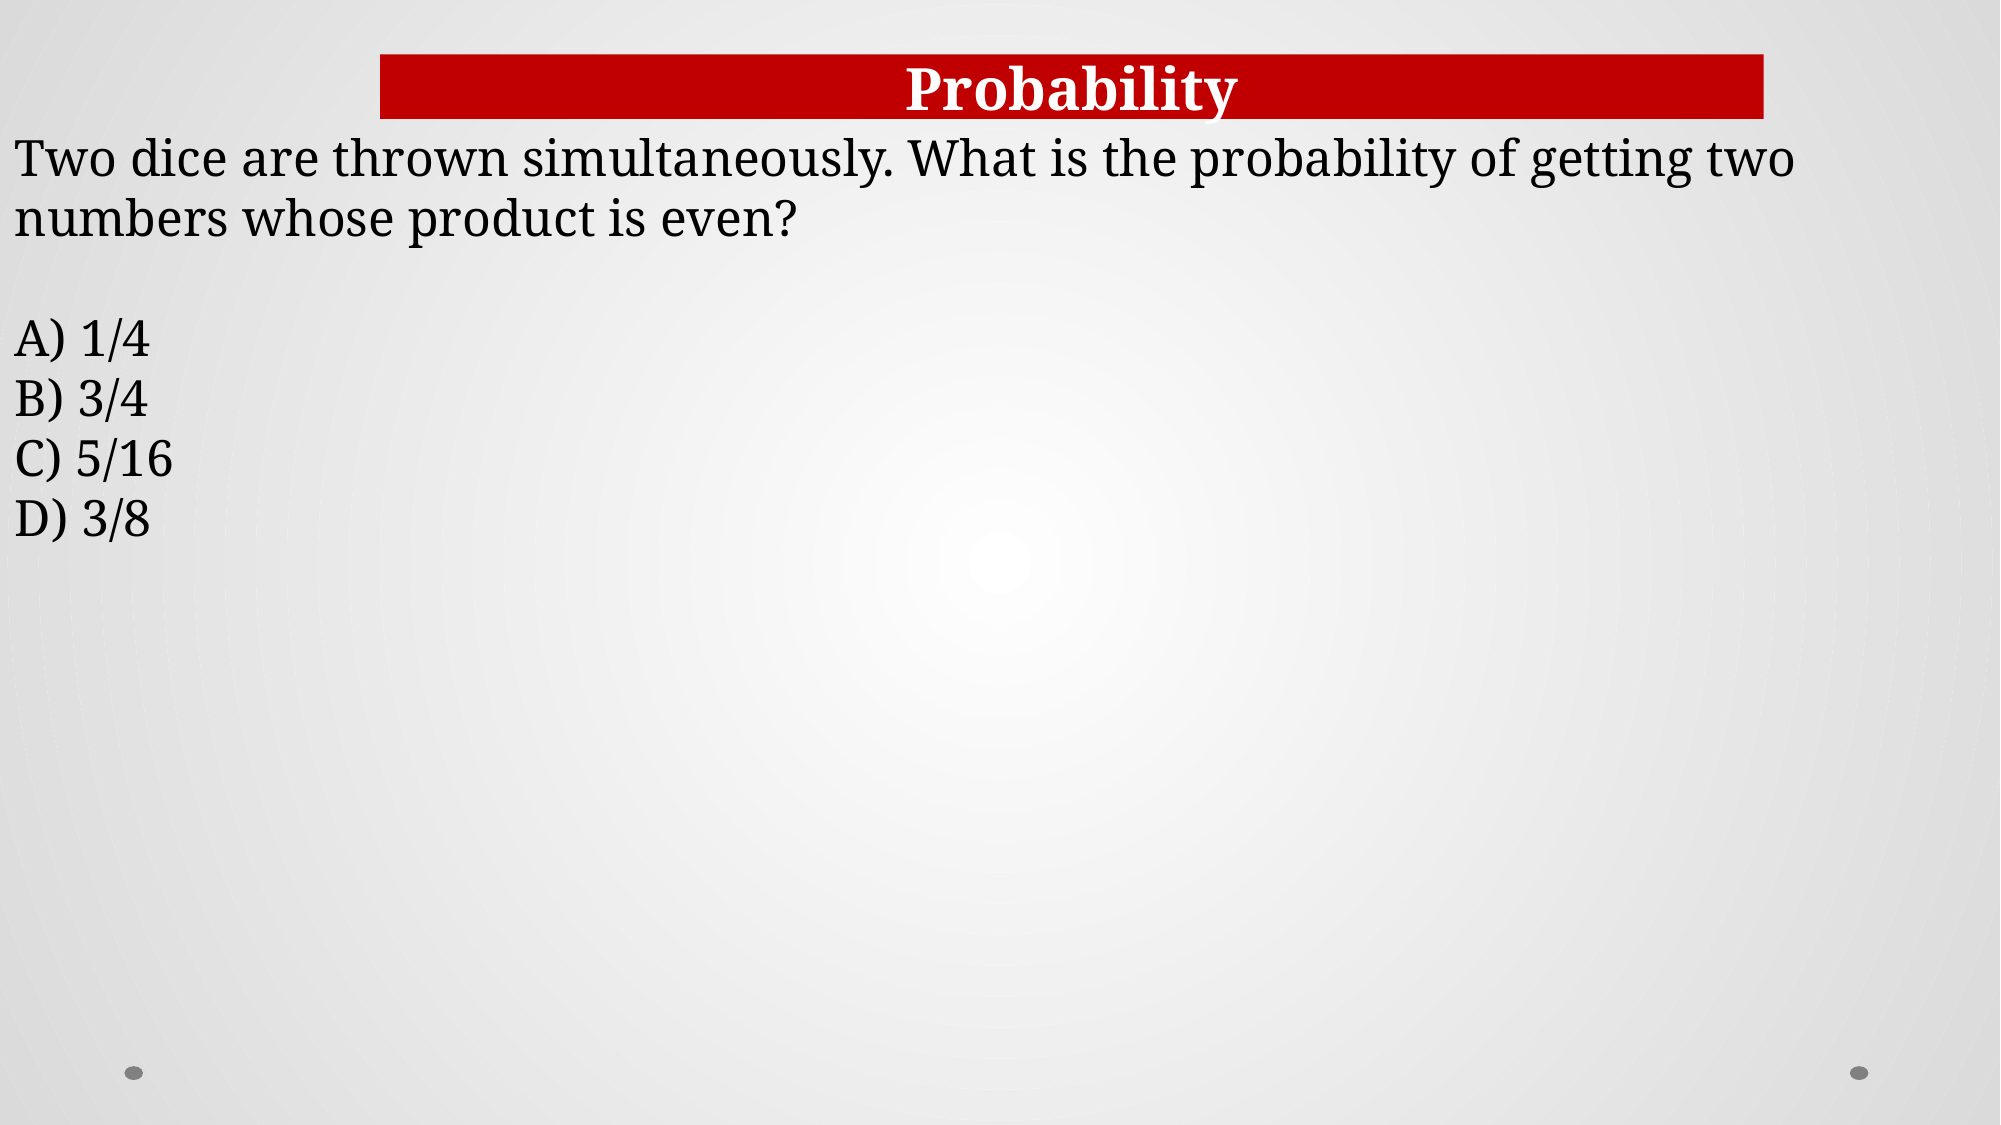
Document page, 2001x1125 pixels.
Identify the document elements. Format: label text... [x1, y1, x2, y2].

text_box Probability [378, 52, 1766, 121]
text_box Two dice are thrown simultaneously. What is the probability of getting two numbers whose product is even? A) 1/4 B) 3/4 C) 5/16 D) 3/8 [0, 118, 1819, 554]
